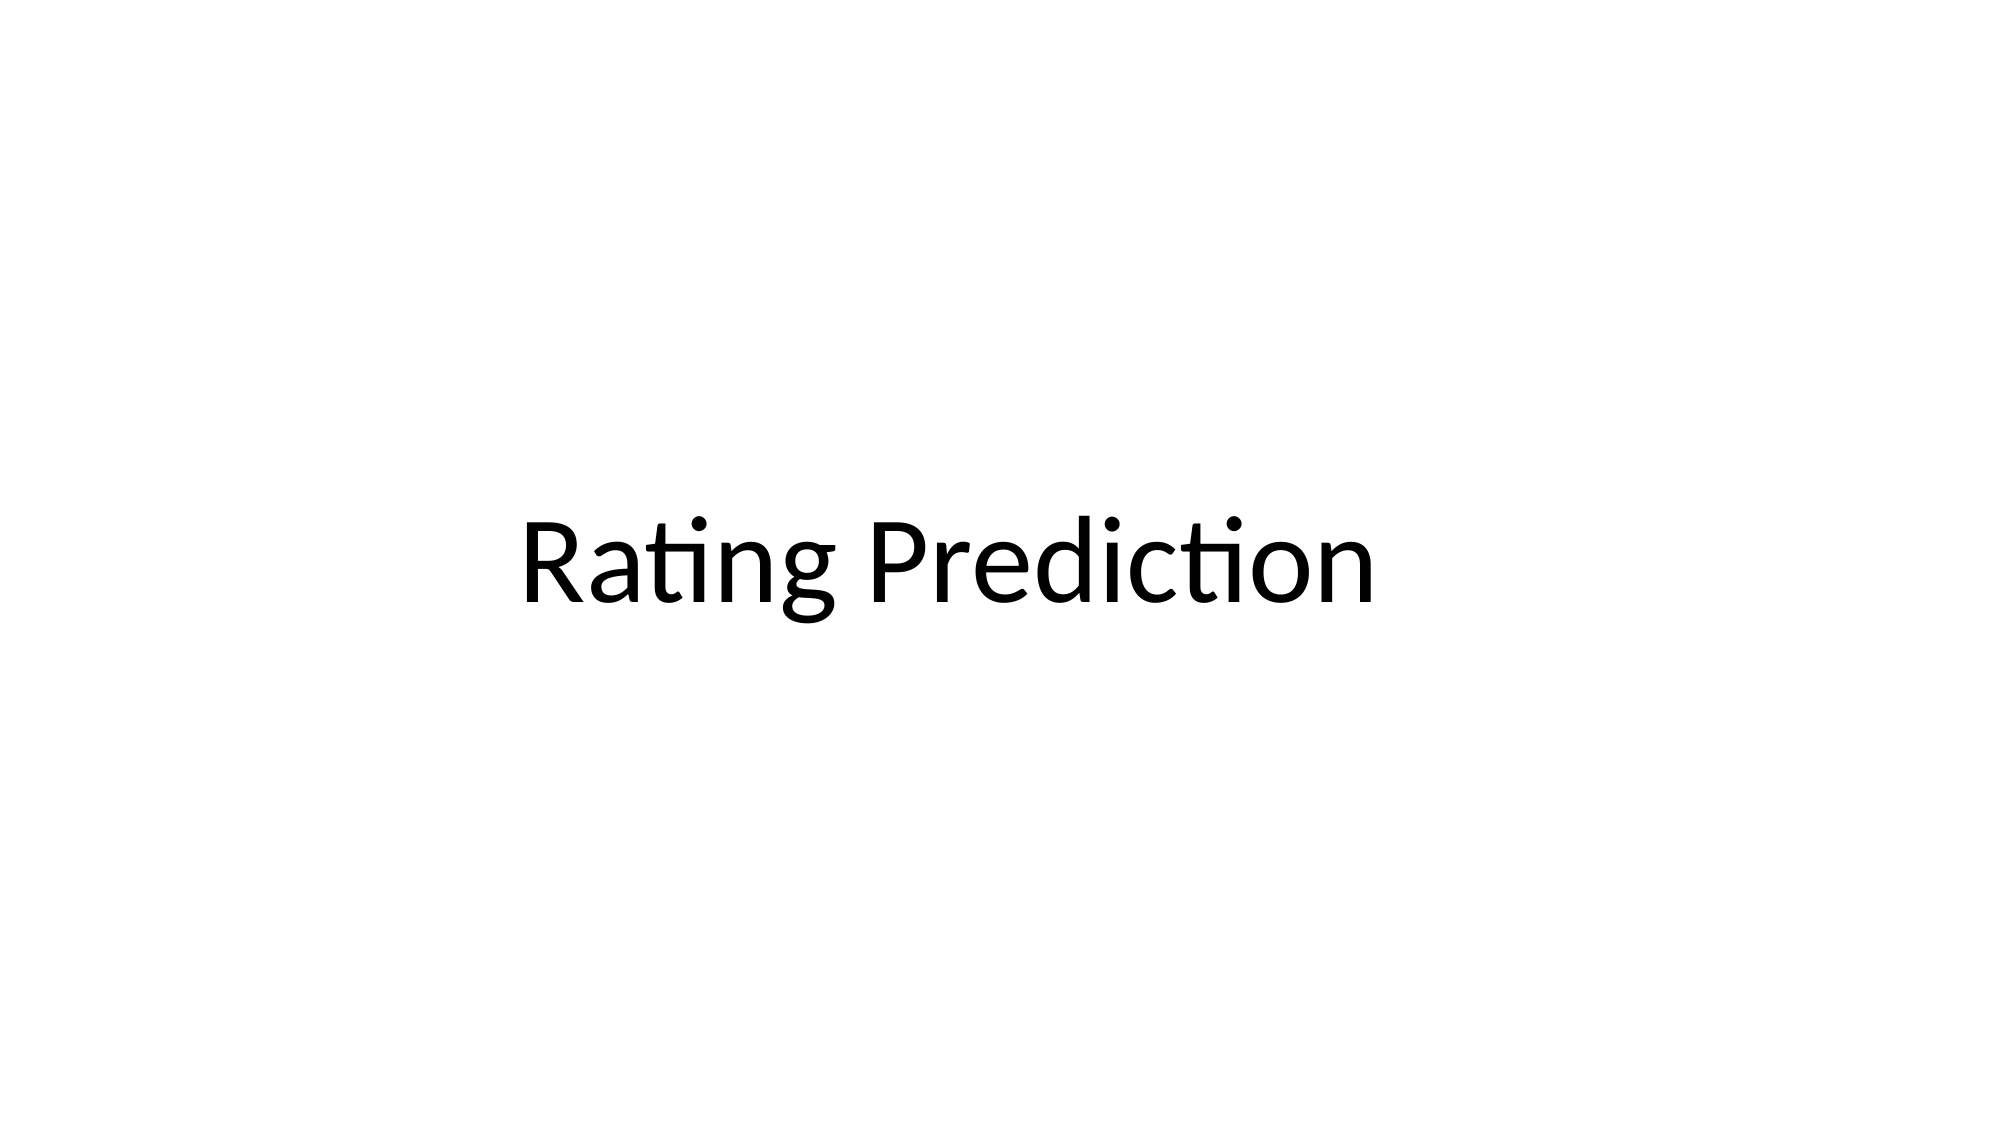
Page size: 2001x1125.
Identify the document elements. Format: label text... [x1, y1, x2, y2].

title Rating Prediction [86, 420, 1812, 638]
